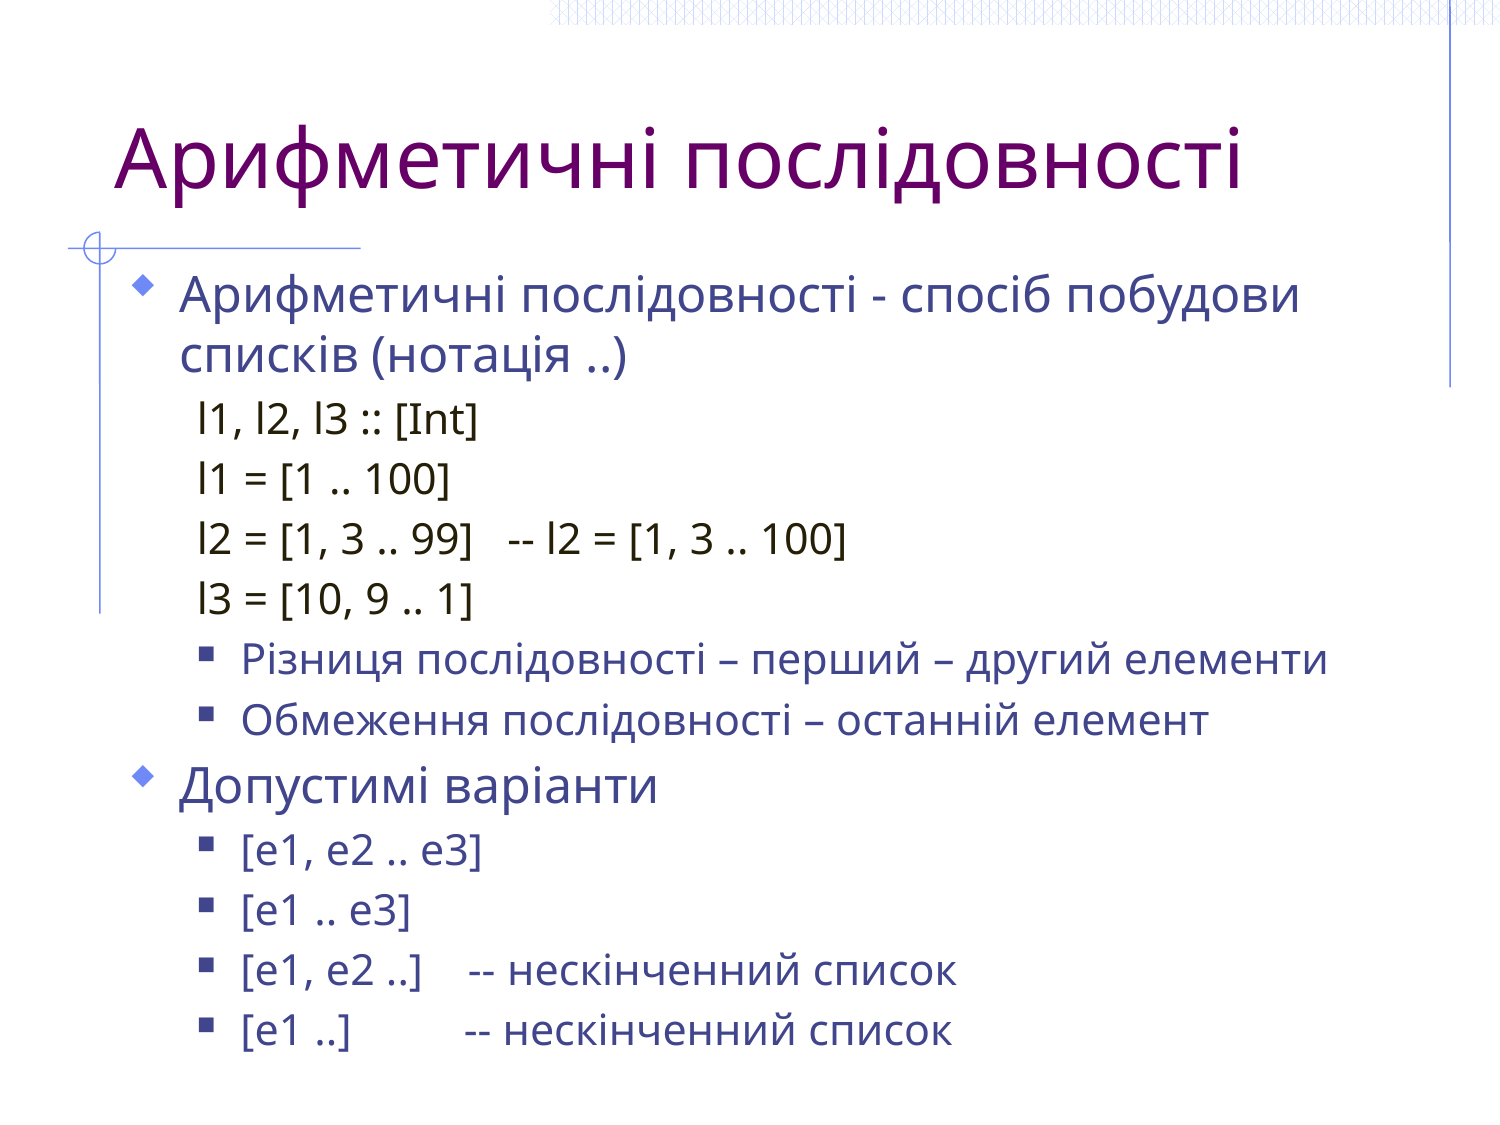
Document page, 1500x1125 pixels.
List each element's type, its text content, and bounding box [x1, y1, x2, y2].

title Арифметичні послідовності [99, 75, 1375, 213]
list Арифметичні послідовності - спосіб побудови списків (нотація ..) l1, l2, l3 :: [Int] l1 = [1 .. 100] l2 = [1, 3 .. 99] -- l2 = [1, 3 .. 100] l3 = [10, 9 .. 1] Різниця послідовності – перший – другий елементи Обмеження послідовності – останній елемент Допустимі варіанти [e1, e2 .. e3] [e1 .. e3] [e1, e2 ..] -- нескінченний список [e1 ..] -- нескінченний список [112, 255, 1459, 1071]
